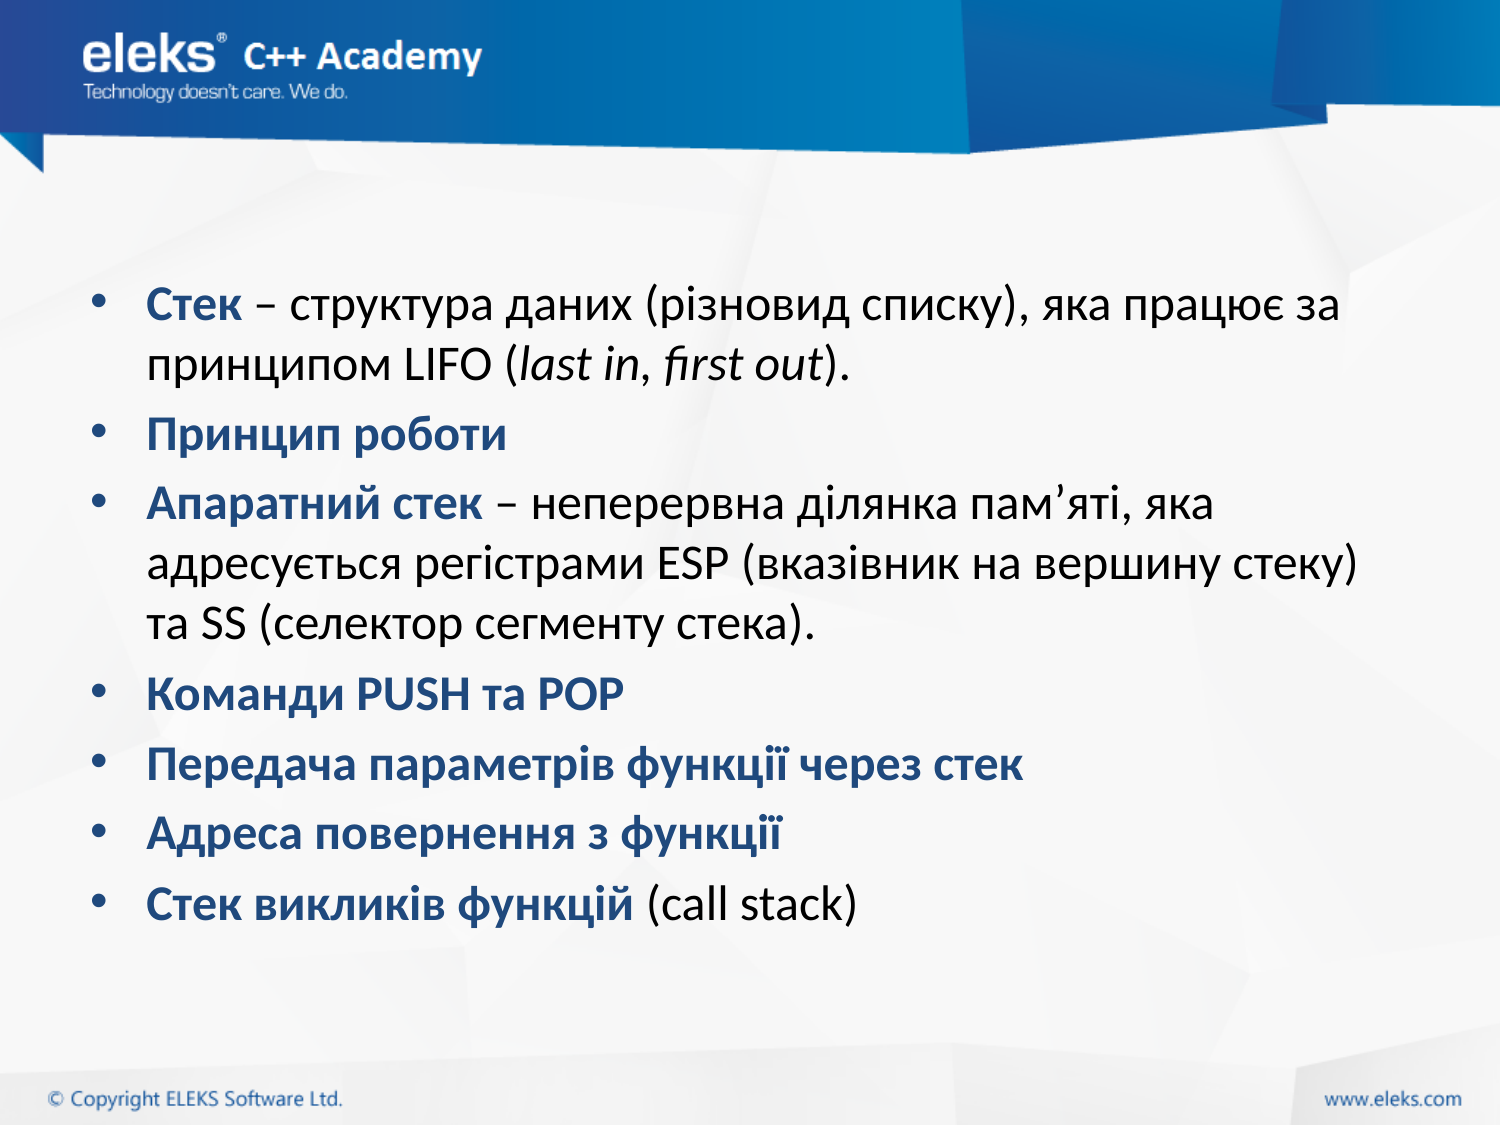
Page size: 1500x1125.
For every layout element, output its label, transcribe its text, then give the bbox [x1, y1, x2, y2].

picture [0, 0, 1500, 1125]
list Стек – структура даних (різновид списку), яка працює за принципом LIFO (last in, first out). Принцип роботи Апаратний стек – неперервна ділянка пам’яті, яка адресується регістрами ESP (вказівник на вершину стеку) та SS (селектор сегменту стека). Команди PUSH та POP Передача параметрів функції через стек Адреса повернення з функції Стек викликів функцій (call stack) [75, 262, 1425, 1035]
